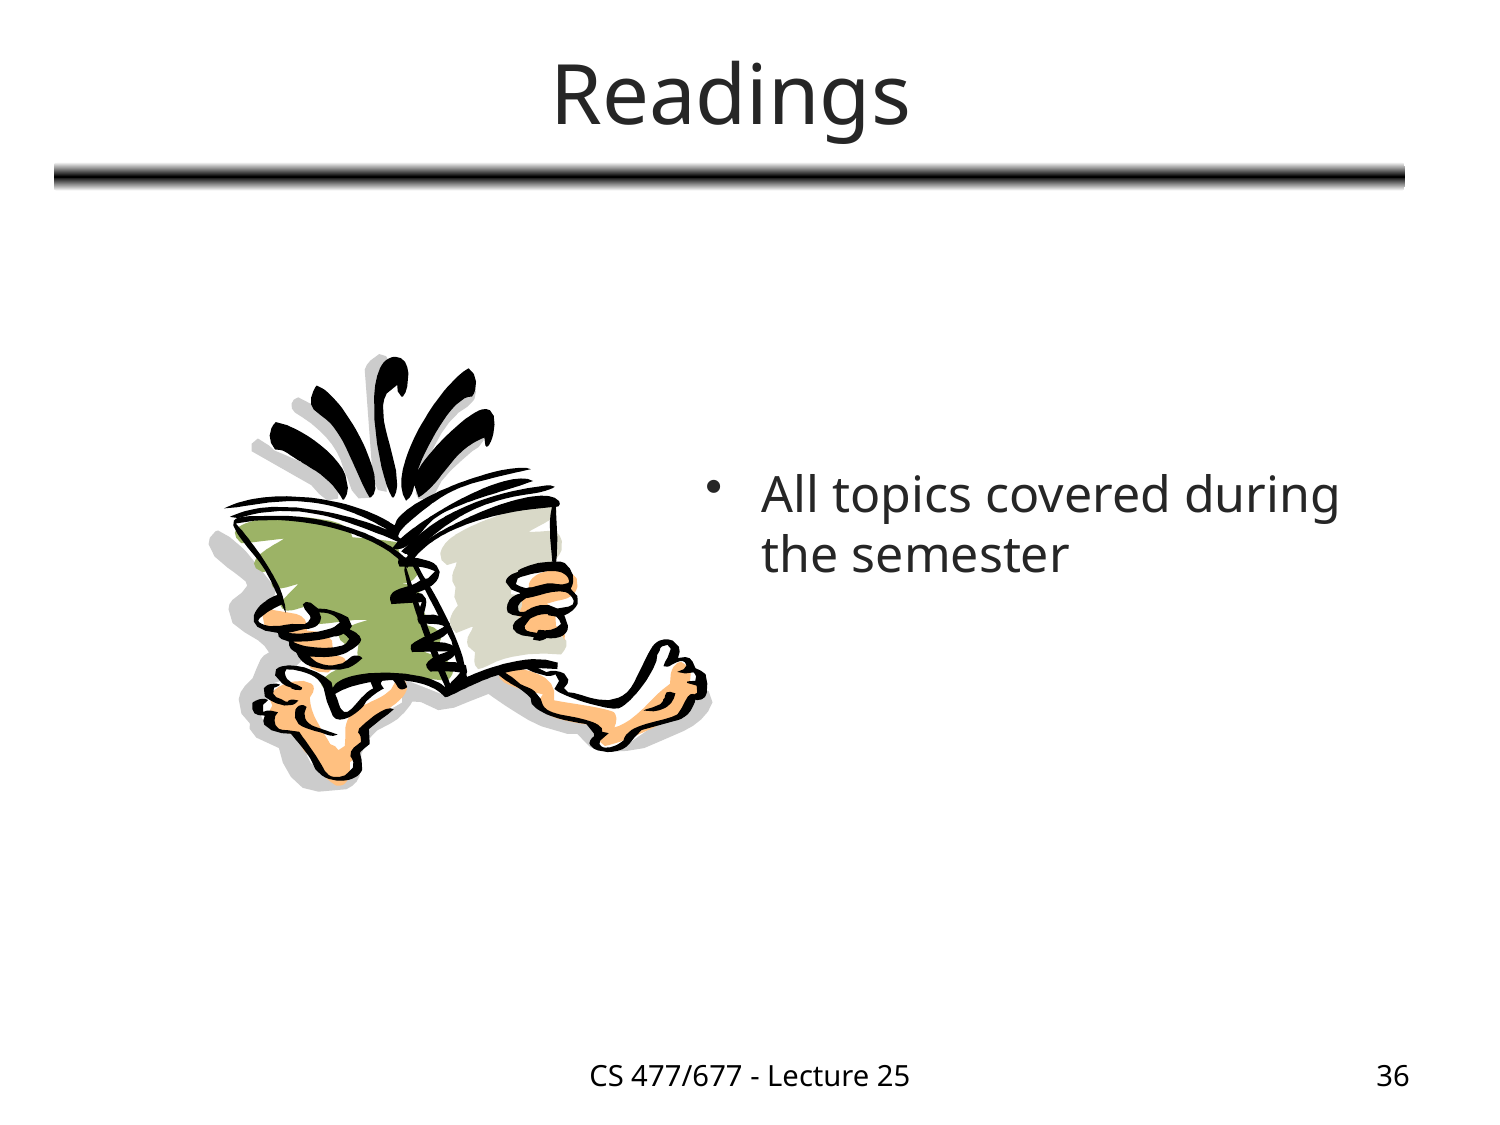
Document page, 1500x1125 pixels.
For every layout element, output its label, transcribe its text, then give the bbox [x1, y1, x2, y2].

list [208, 351, 717, 796]
title Readings [55, 16, 1407, 166]
footer CS 477/677 - Lecture 25 [512, 1049, 988, 1103]
list All topics covered during the semester [722, 455, 1402, 791]
slide_number 36 [1074, 1049, 1426, 1103]
